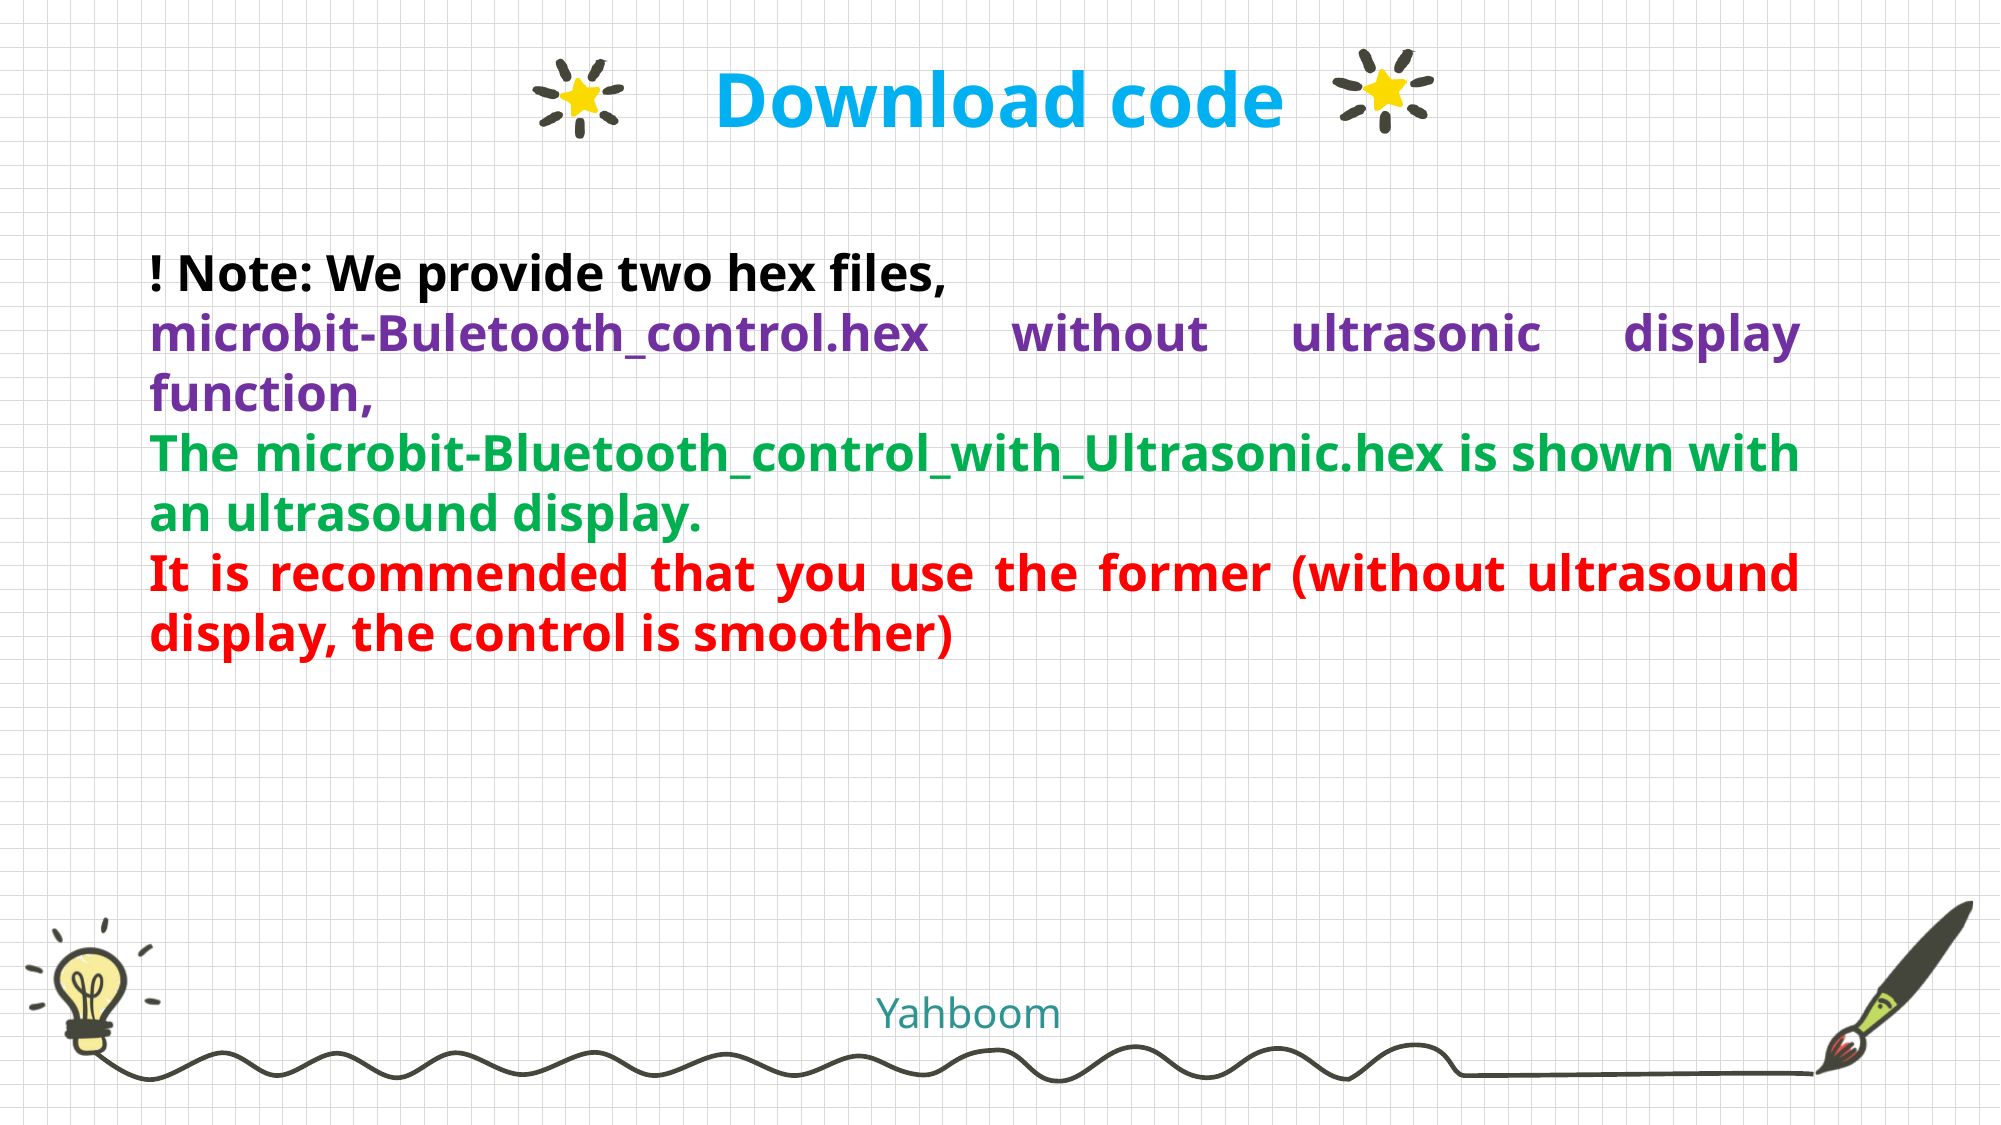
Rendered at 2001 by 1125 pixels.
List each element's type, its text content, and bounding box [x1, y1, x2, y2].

picture [2, 893, 185, 1073]
text_box ! Note: We provide two hex files, microbit-Buletooth_control.hex without ultrasonic display function, The microbit-Bluetooth_control_with_Ultrasonic.hex is shown with an ultrasound display. It is recommended that you use the former (without ultrasound display, the control is smoother) [134, 233, 1817, 669]
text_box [532, 58, 624, 139]
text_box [1332, 48, 1434, 134]
text_box Yahboom [861, 979, 1097, 1045]
picture [1816, 894, 1973, 1081]
text_box Download code [698, 45, 1301, 151]
